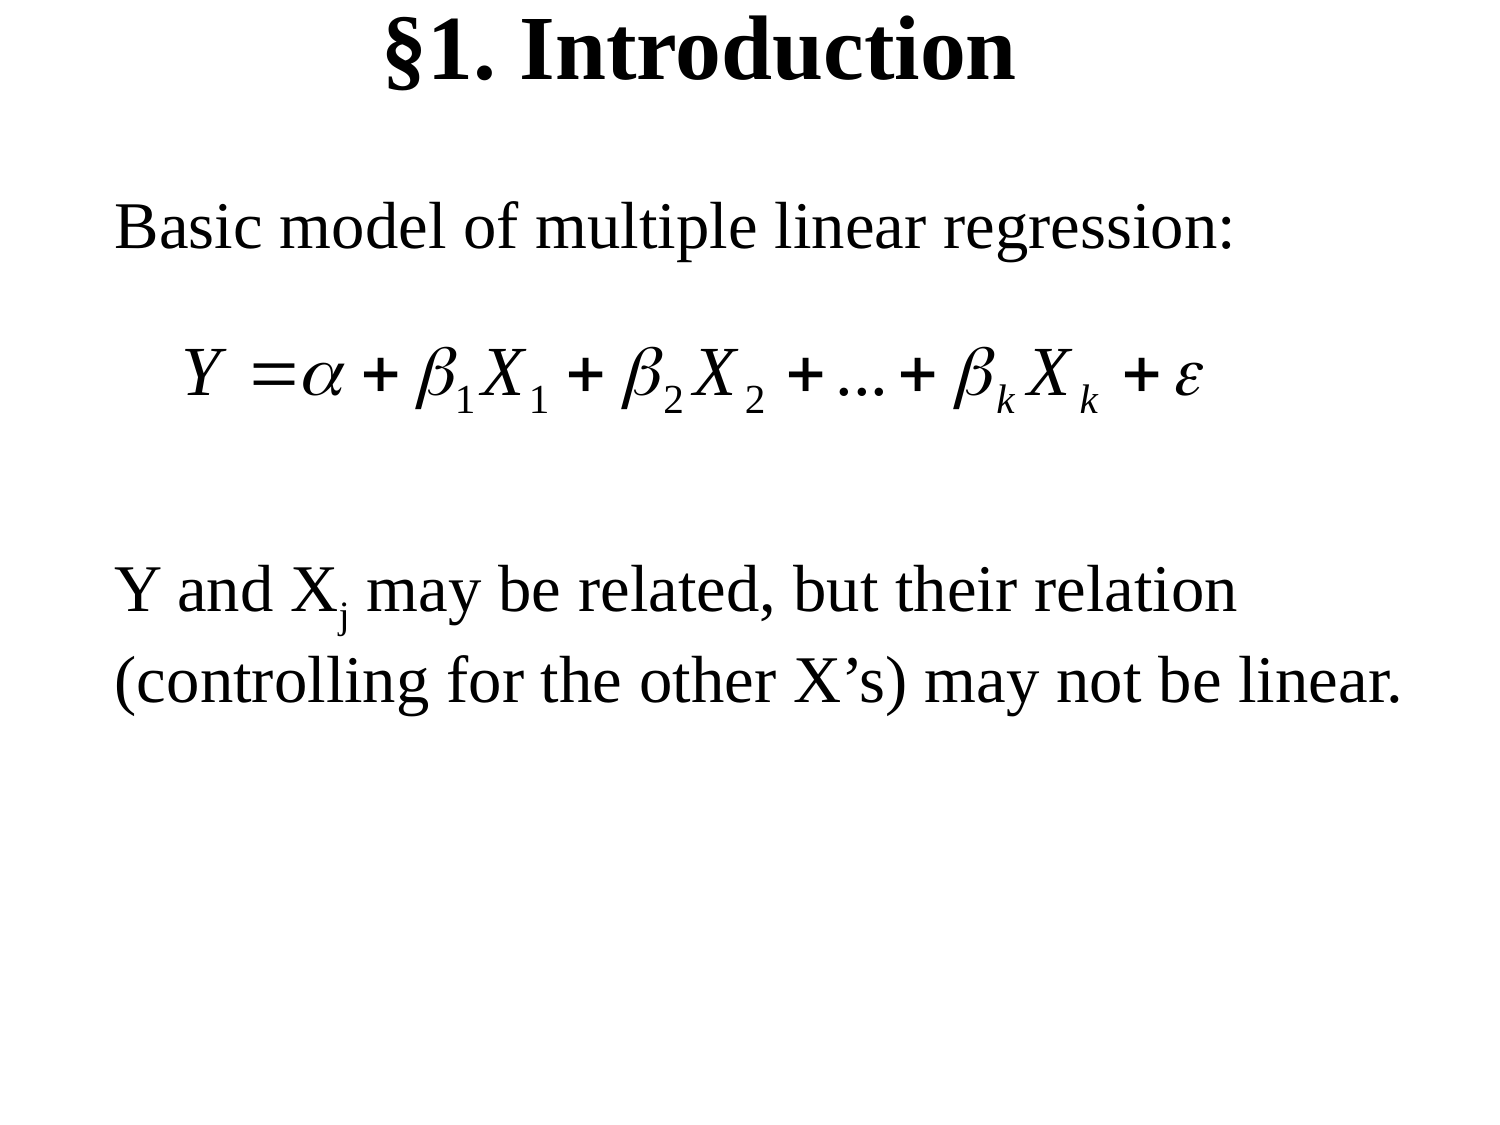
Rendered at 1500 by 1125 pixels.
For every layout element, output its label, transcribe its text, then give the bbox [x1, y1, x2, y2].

text_box Y and Xj may be related, but their relation (controlling for the other X’s) may not be linear. [99, 537, 1500, 800]
text_box Basic model of multiple linear regression: [99, 174, 1325, 263]
title §1. Introduction [0, 0, 1400, 188]
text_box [174, 324, 1223, 431]
